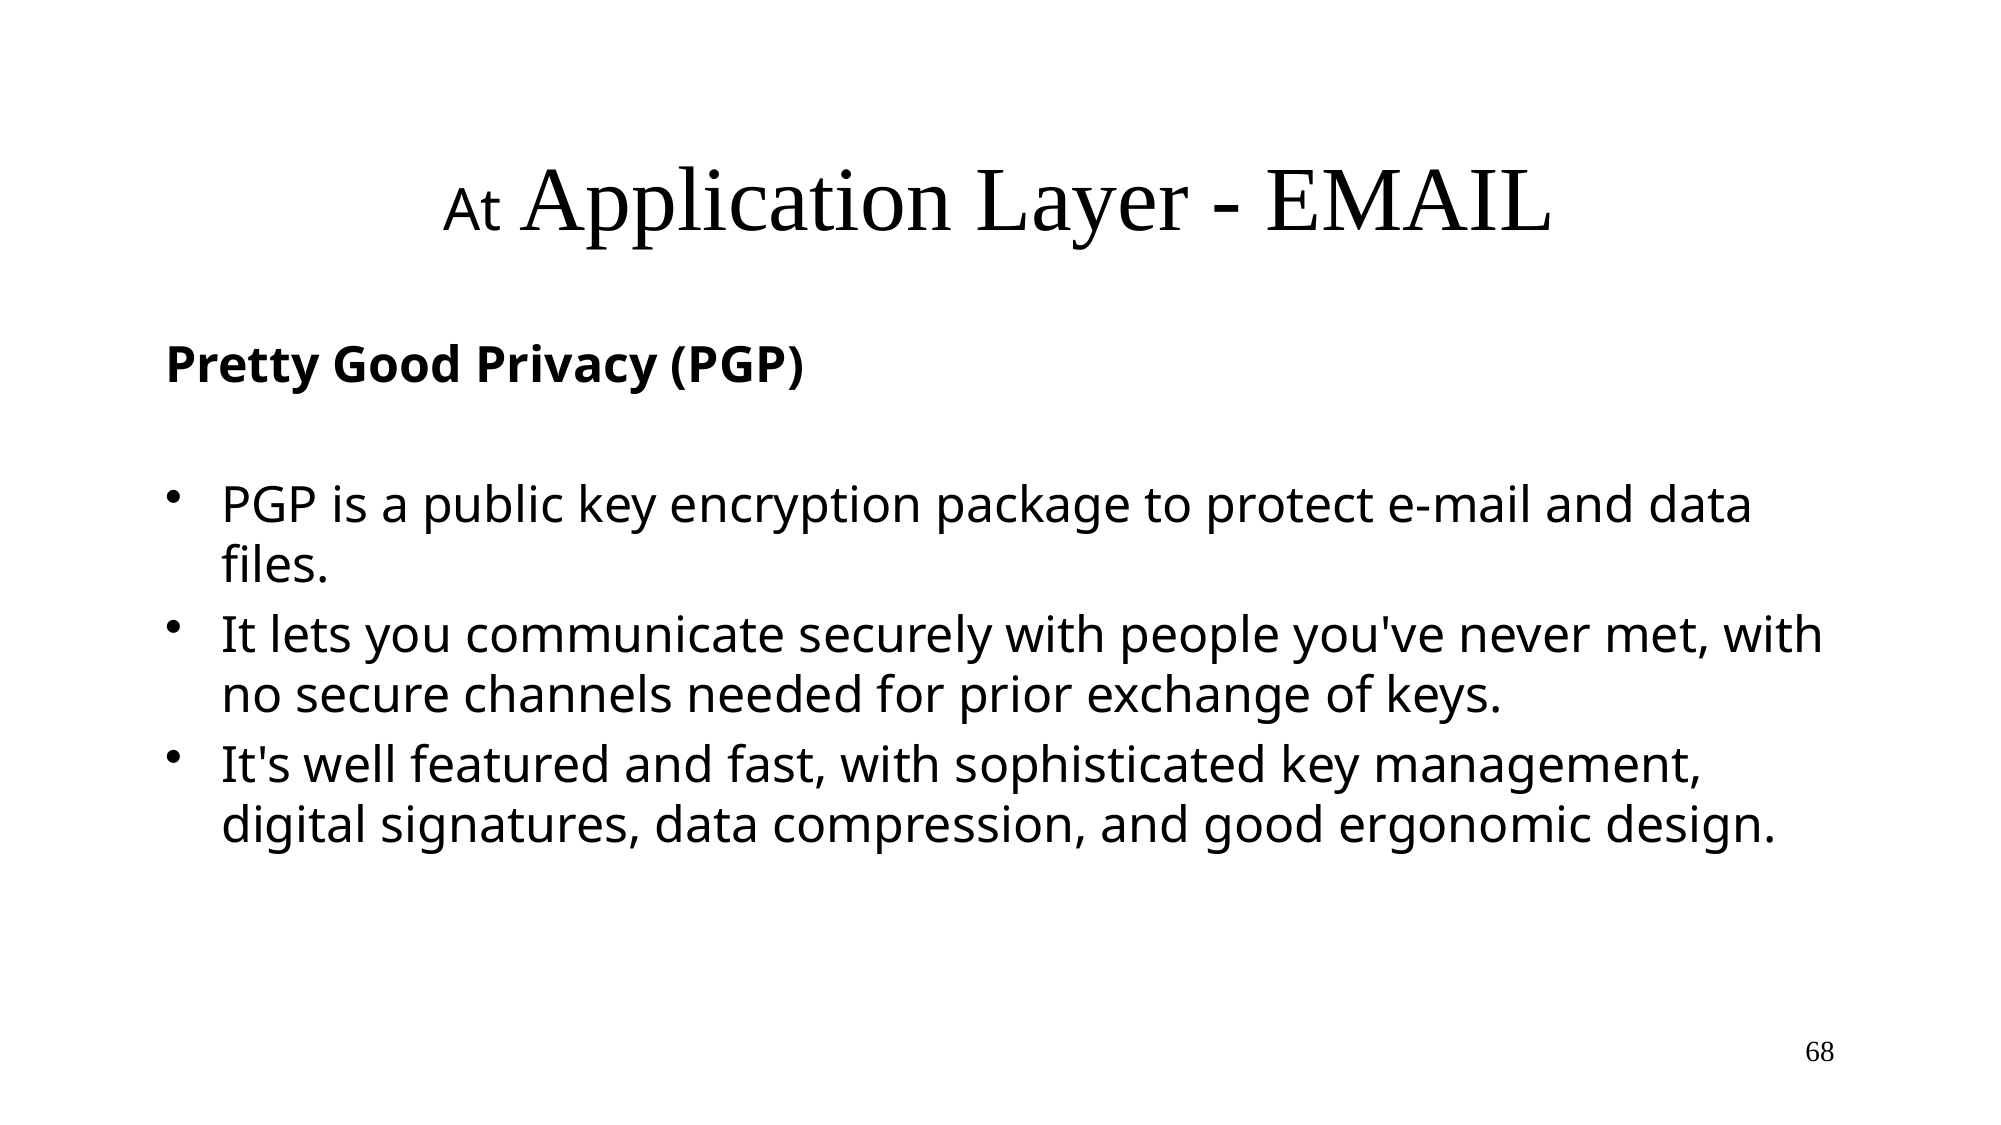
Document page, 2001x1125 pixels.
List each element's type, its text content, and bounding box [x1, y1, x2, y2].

title At Application Layer - EMAIL [150, 99, 1850, 288]
list Pretty Good Privacy (PGP) PGP is a public key encryption package to protect e-mail and data files. It lets you communicate securely with people you've never met, with no secure channels needed for prior exchange of keys. It's well featured and fast, with sophisticated key management, digital signatures, data compression, and good ergonomic design. [150, 324, 1850, 1000]
slide_number 68 [1433, 1025, 1850, 1100]
